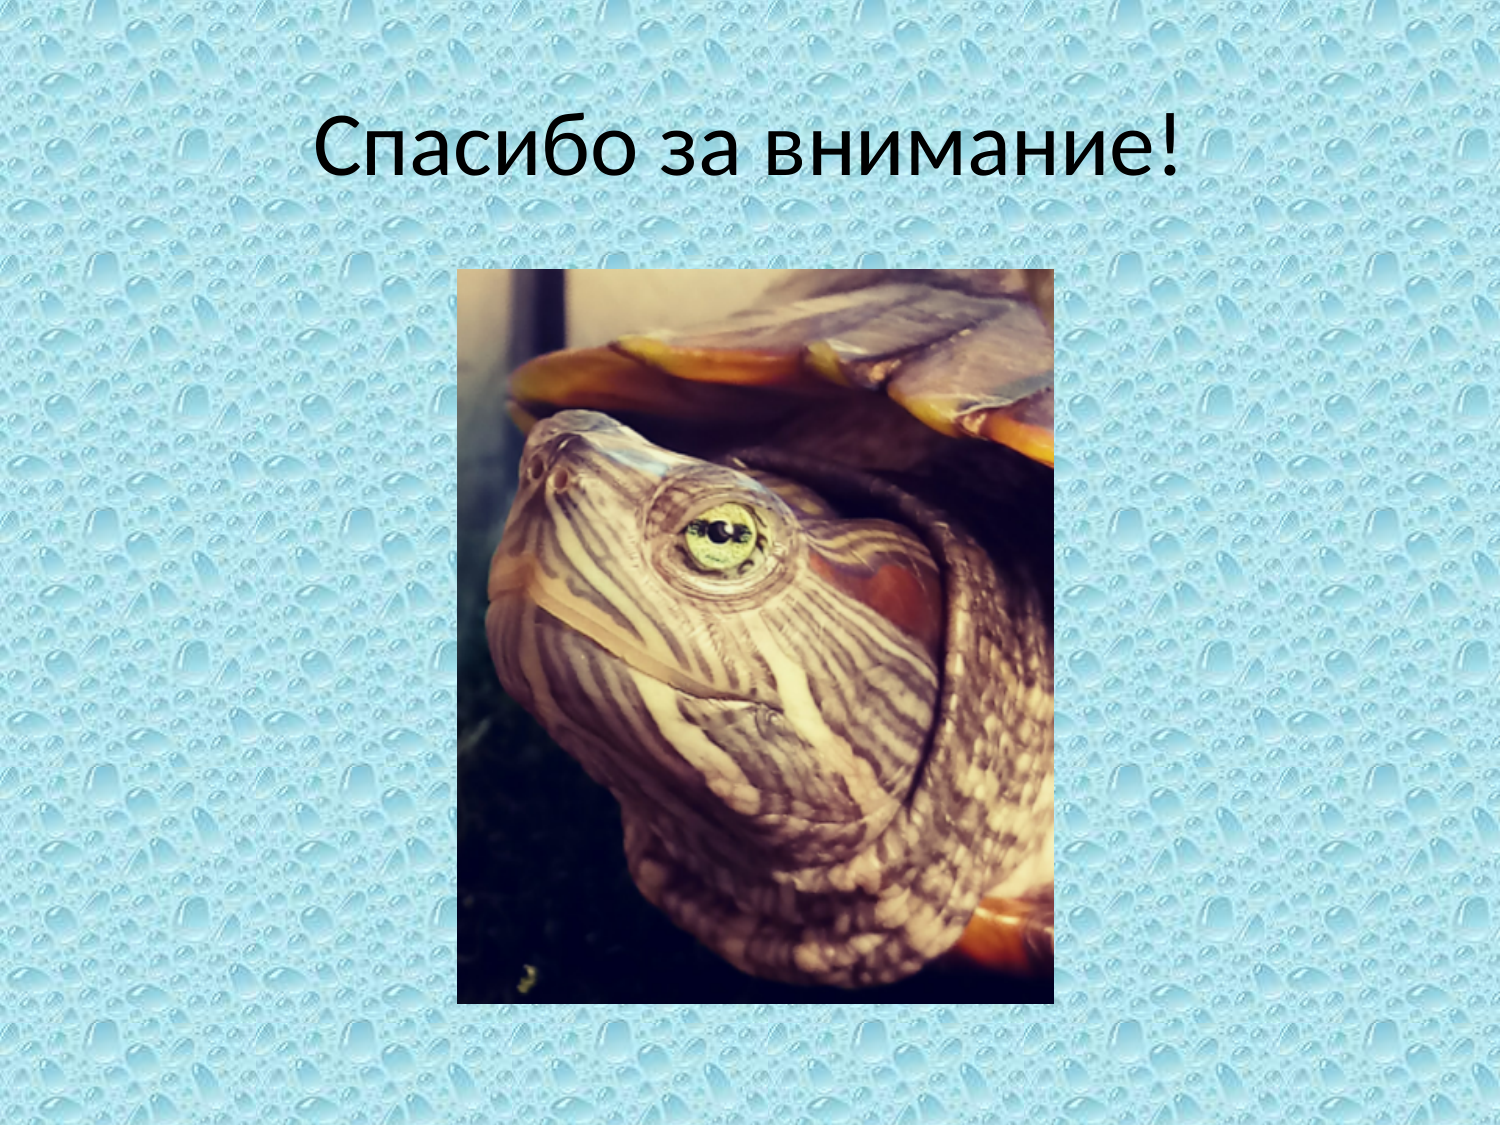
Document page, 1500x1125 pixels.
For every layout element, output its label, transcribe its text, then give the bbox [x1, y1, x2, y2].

title Спасибо за внимание! [75, 45, 1425, 233]
picture [0, 0, 1500, 1125]
